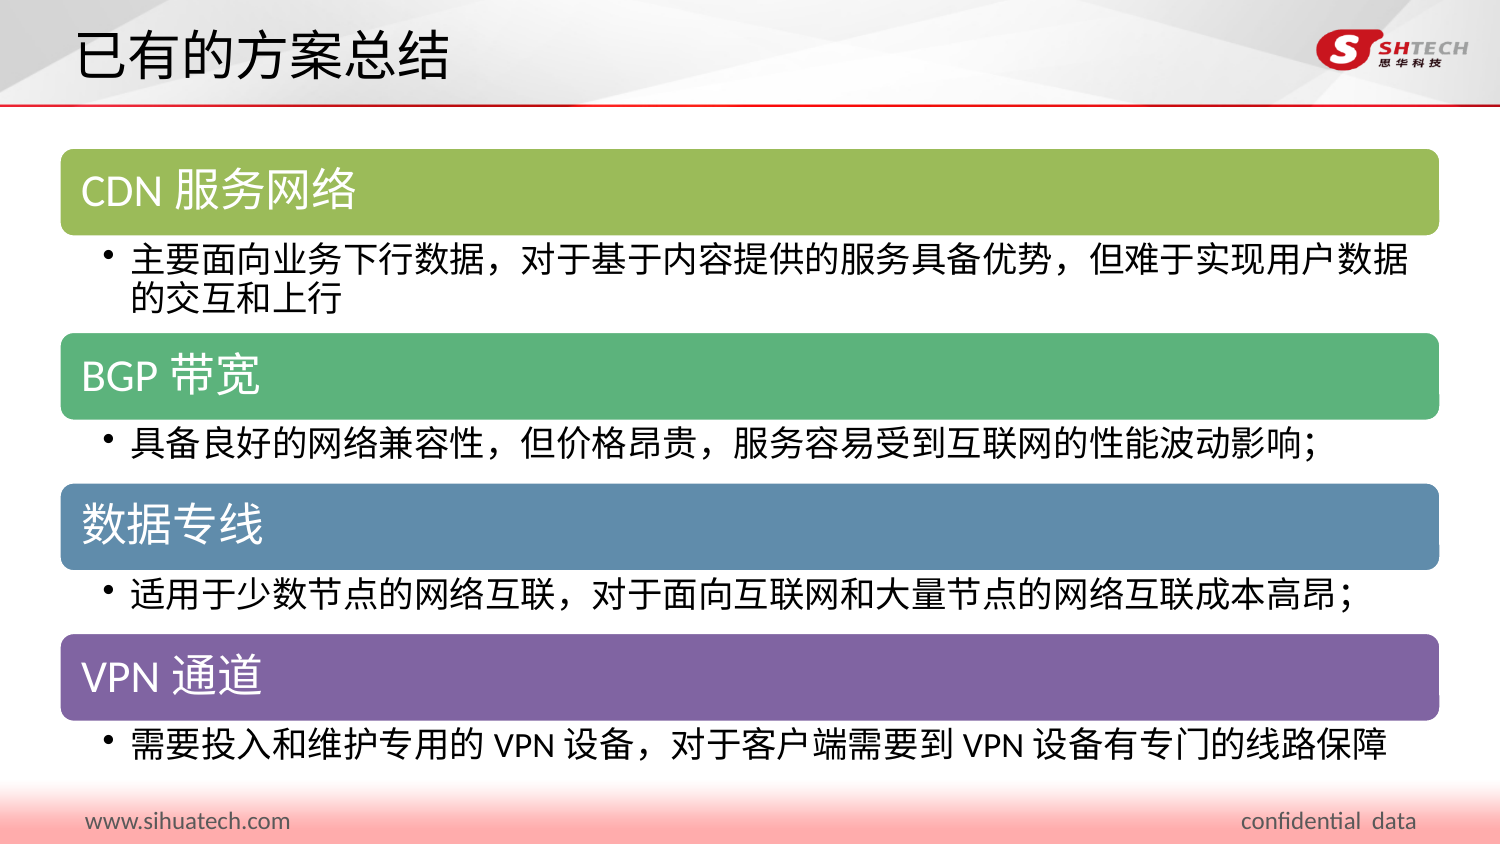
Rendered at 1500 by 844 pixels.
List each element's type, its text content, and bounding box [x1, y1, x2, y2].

picture [0, 779, 1500, 844]
title 已有的方案总结 [58, 13, 1317, 95]
picture [0, 0, 1500, 107]
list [58, 129, 1442, 800]
